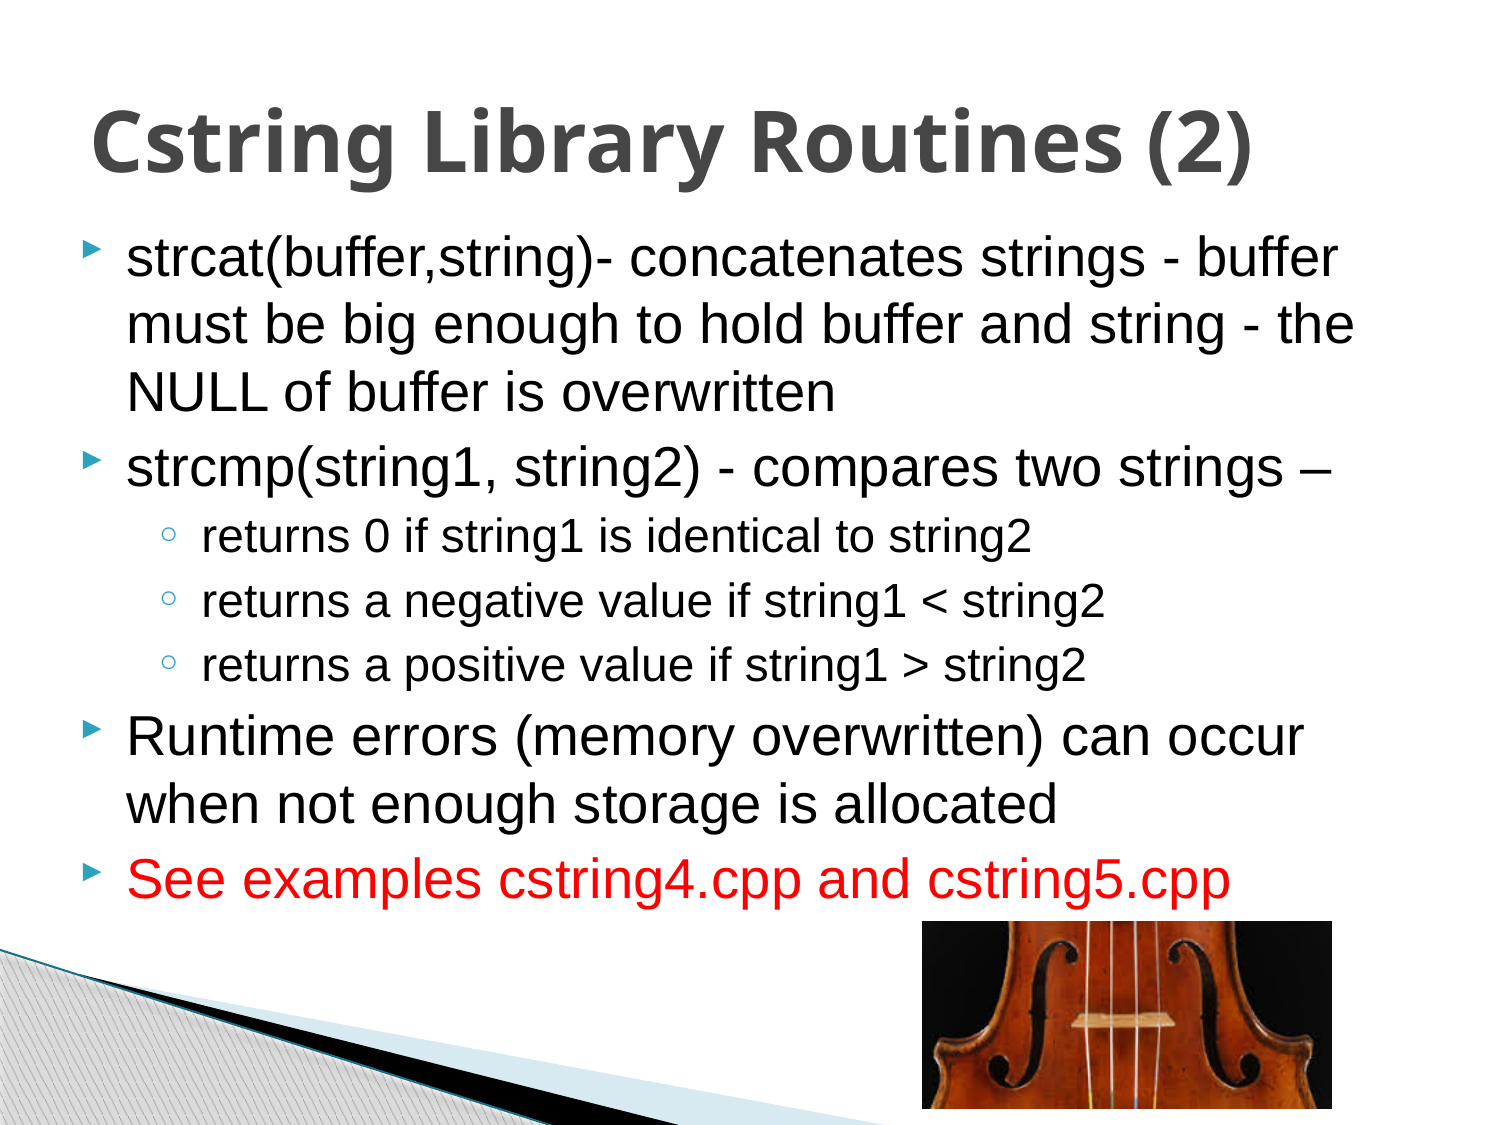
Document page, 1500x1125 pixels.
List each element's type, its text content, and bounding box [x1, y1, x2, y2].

picture [921, 921, 1333, 1109]
title Cstring Library Routines (2) [75, 45, 1425, 212]
list strcat(buffer,string)- concatenates strings - buffer must be big enough to hold buffer and string - the NULL of buffer is overwritten strcmp(string1, string2) - compares two strings – returns 0 if string1 is identical to string2 returns a negative value if string1 < string2 returns a positive value if string1 > string2 Runtime errors (memory overwritten) can occur when not enough storage is allocated See examples cstring4.cpp and cstring5.cpp [64, 212, 1465, 922]
